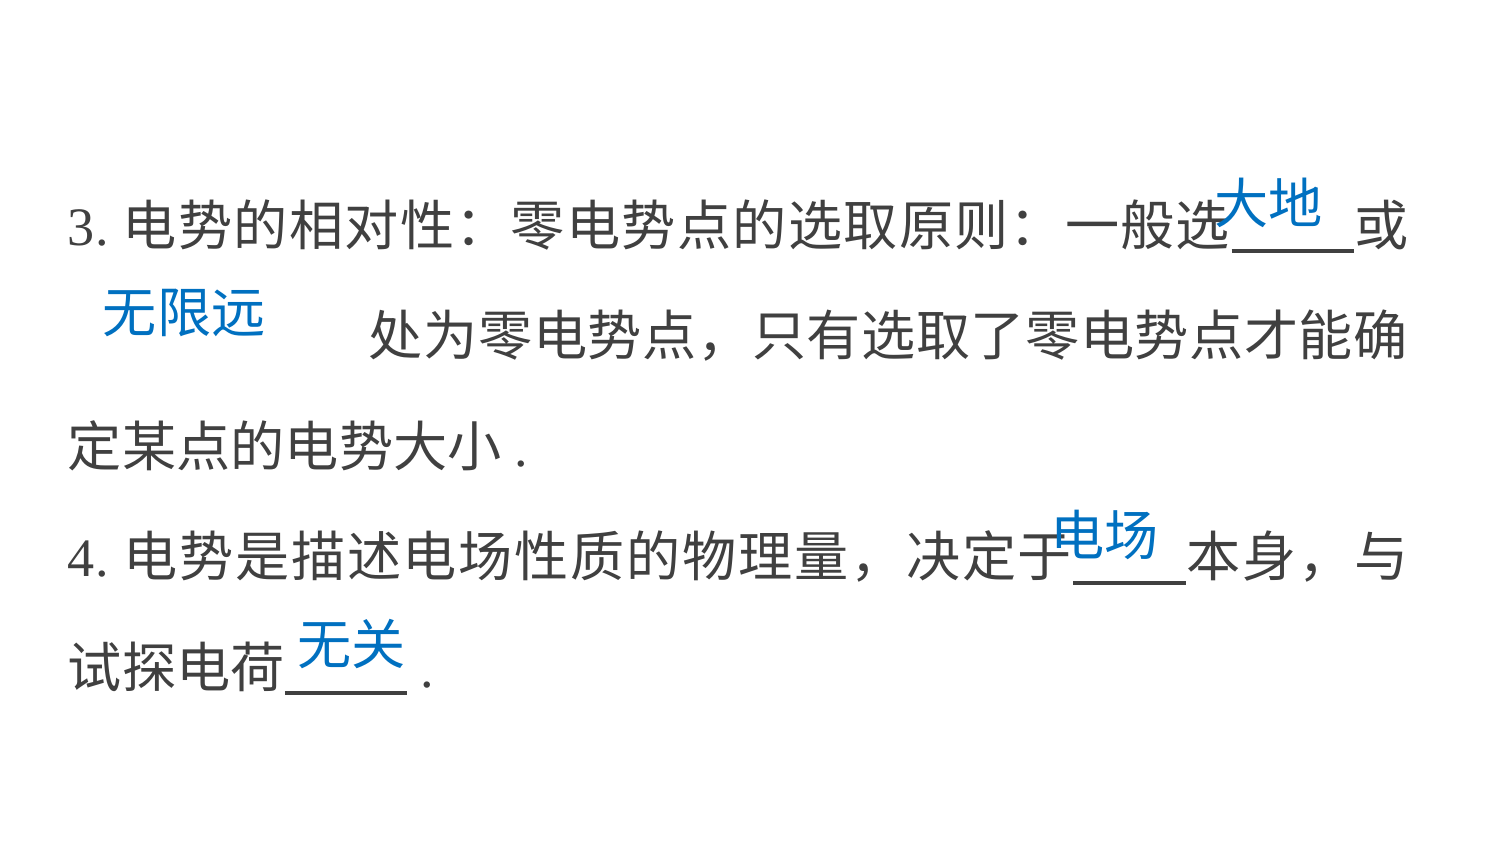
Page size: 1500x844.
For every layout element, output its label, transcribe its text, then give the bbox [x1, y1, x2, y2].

text_box 无关 [282, 602, 421, 683]
text_box 电场 [1035, 493, 1174, 574]
text_box 3.电势的相对性：零电势点的选取原则：一般选 或 处为零电势点，只有选取了零电势点才能确定某点的电势大小. 4.电势是描述电场性质的物理量，决定于 本身，与试探电荷 . [53, 138, 1424, 706]
text_box 无限远 [88, 270, 281, 351]
text_box 大地 [1199, 161, 1338, 242]
